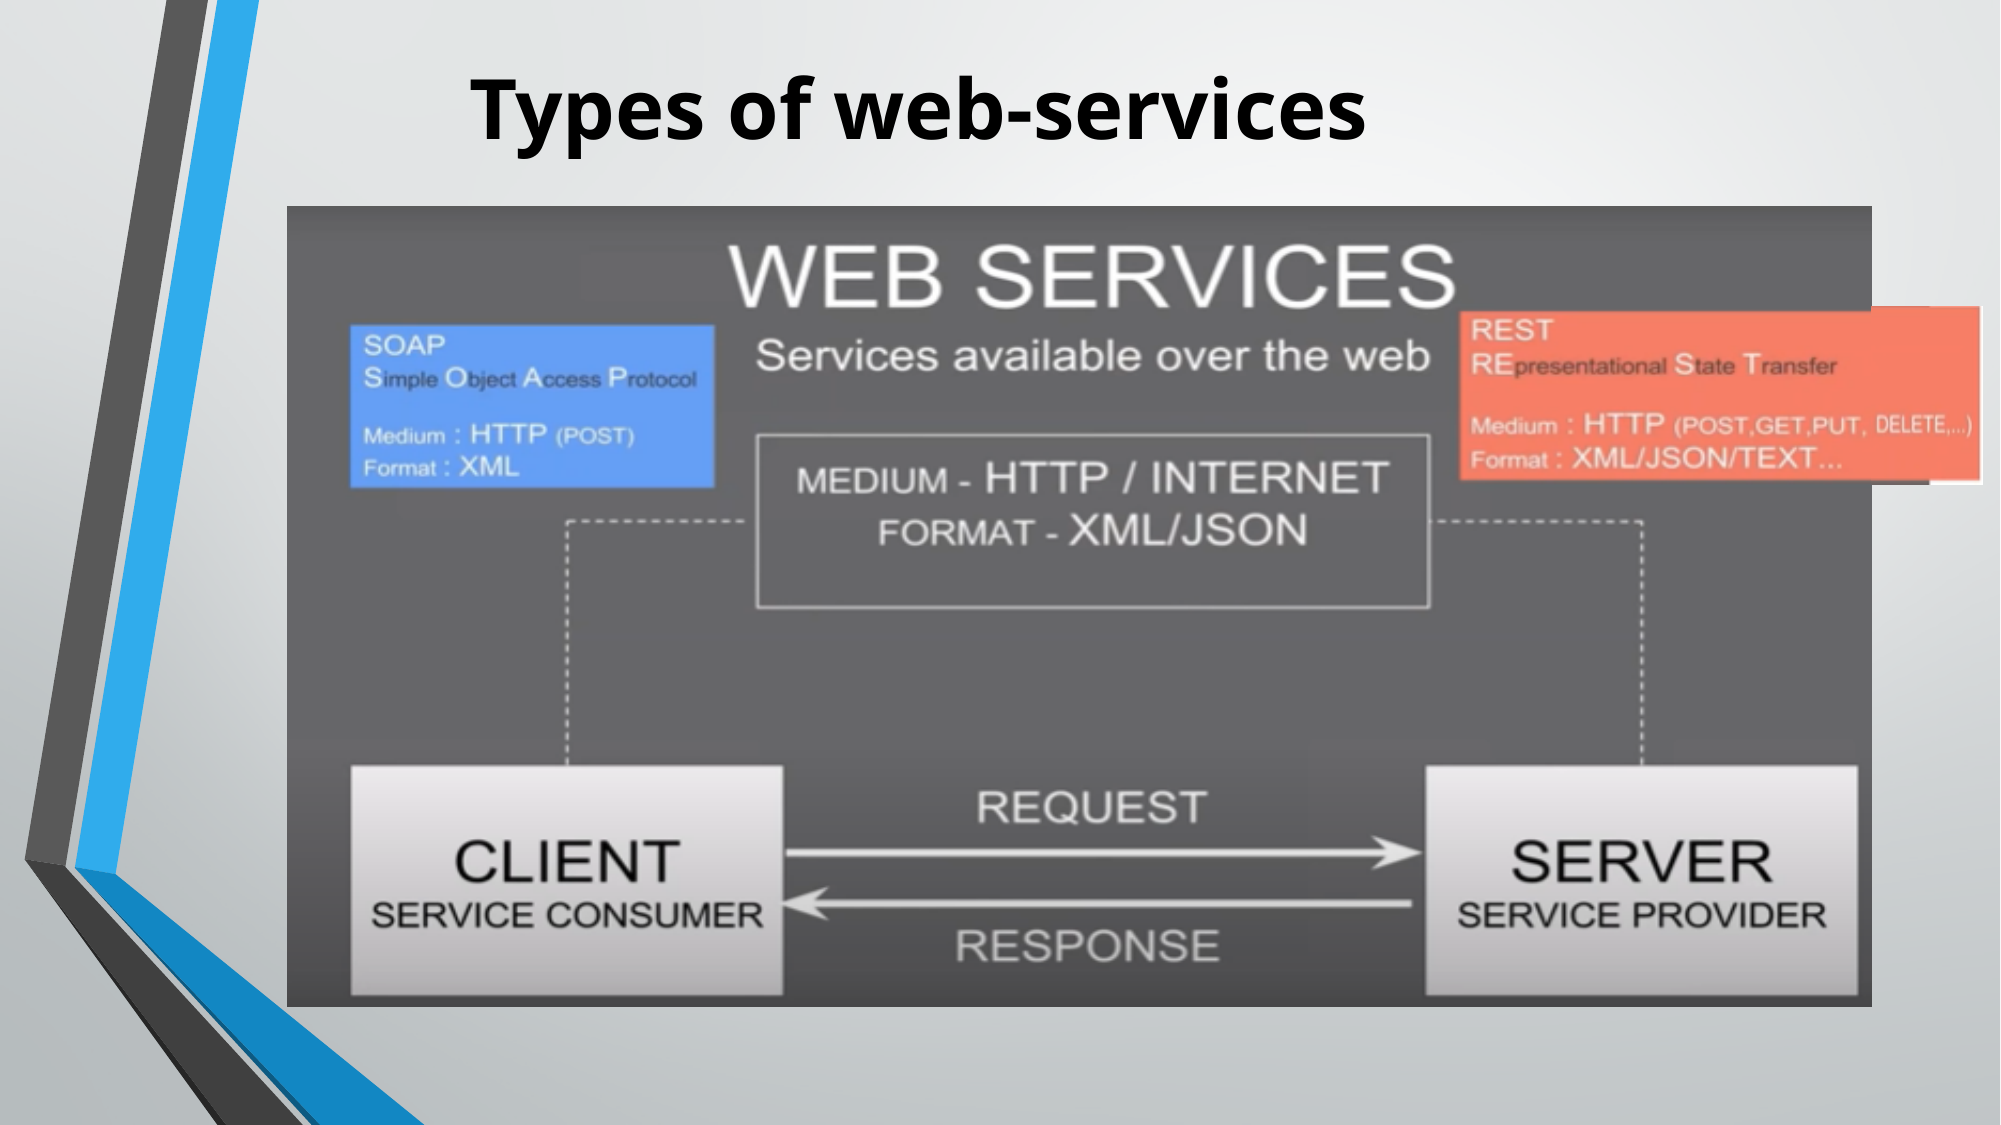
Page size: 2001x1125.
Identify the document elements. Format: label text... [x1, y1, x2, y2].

picture [1870, 305, 1983, 485]
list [287, 206, 1872, 1007]
title Types of web-services [324, 24, 1513, 188]
